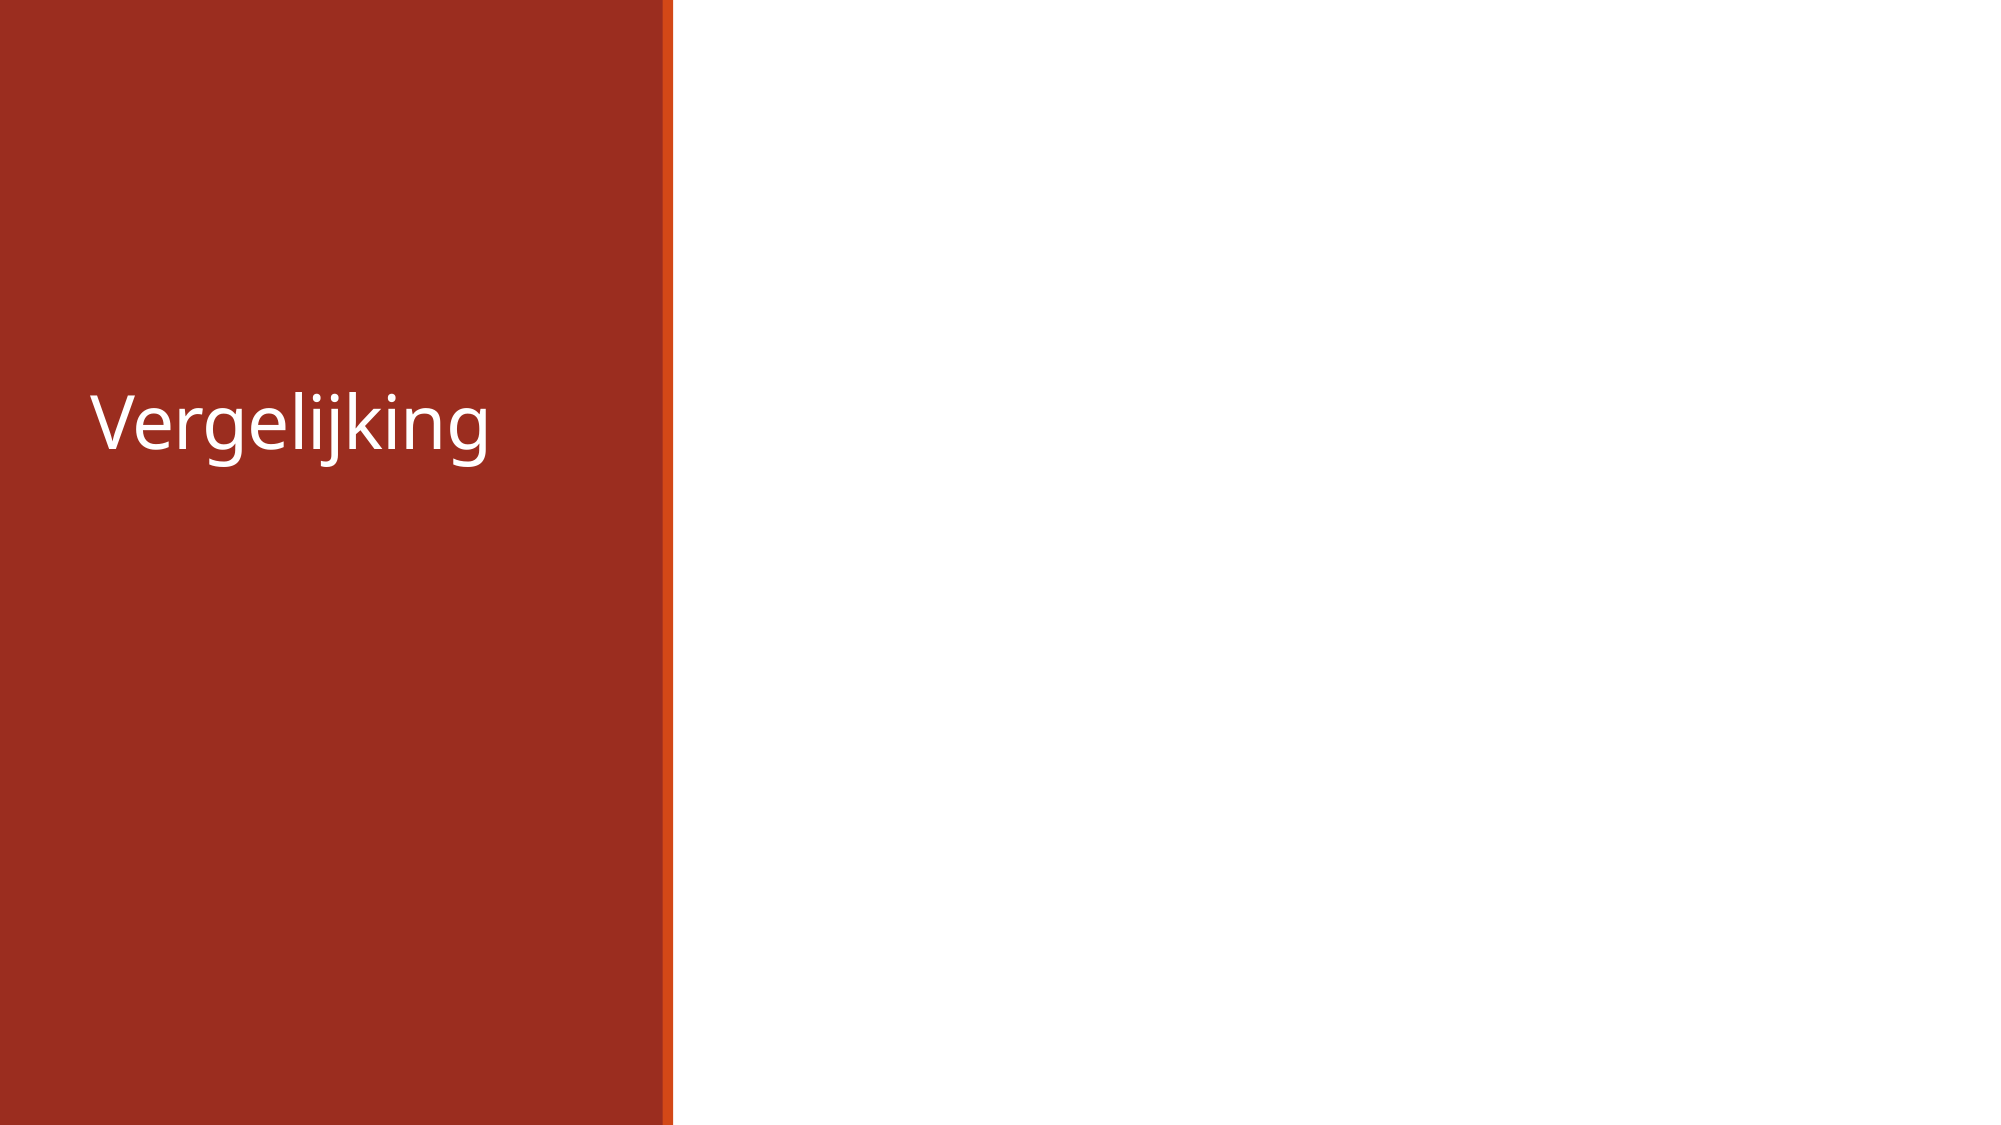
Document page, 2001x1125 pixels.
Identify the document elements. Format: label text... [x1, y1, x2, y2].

title Vergelijking [75, 97, 600, 473]
